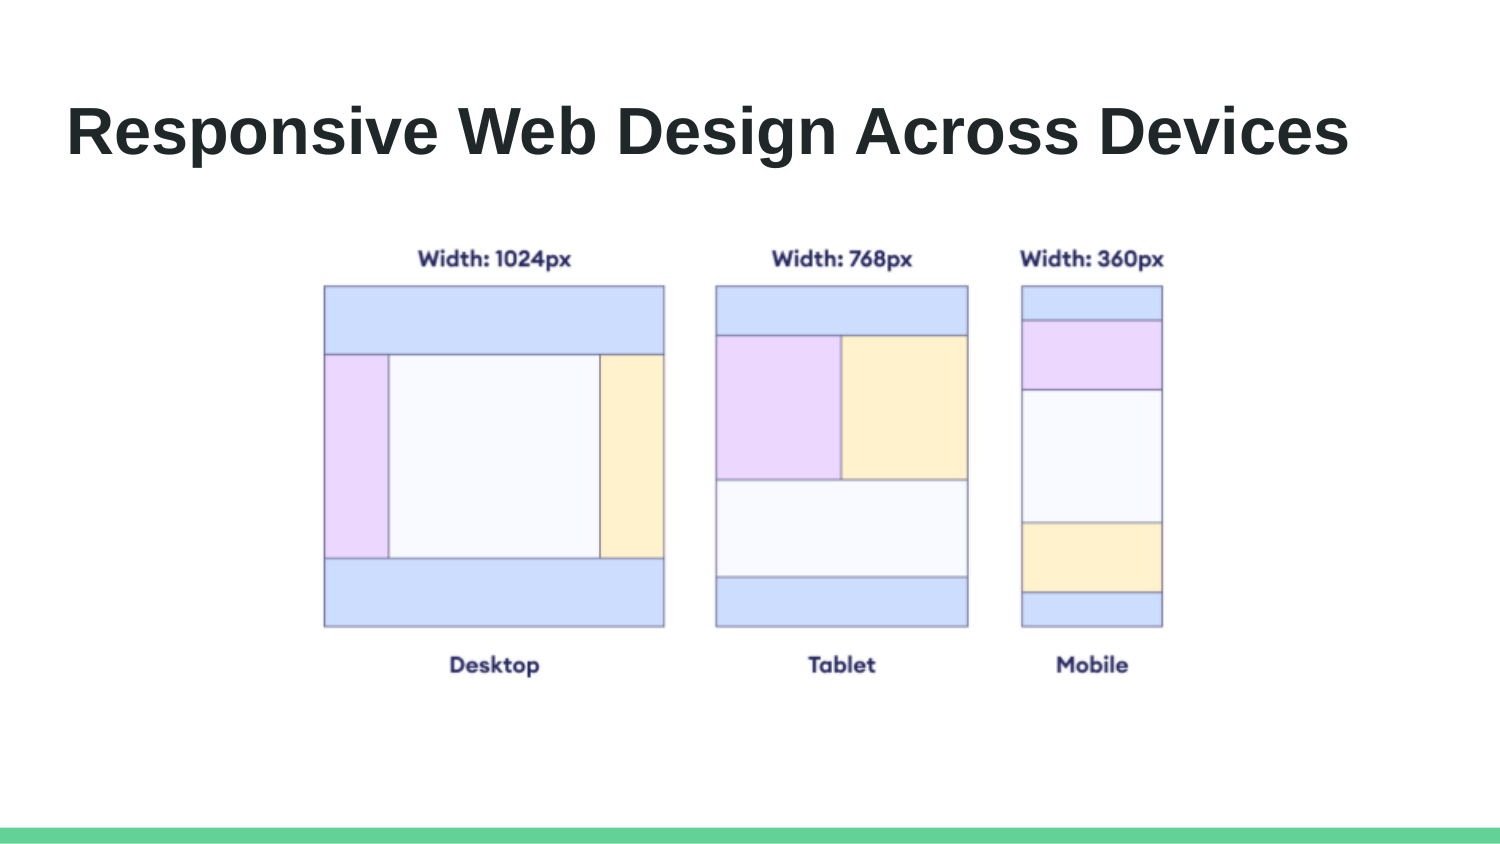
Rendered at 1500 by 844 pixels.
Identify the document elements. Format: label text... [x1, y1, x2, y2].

picture [316, 217, 1184, 708]
title Responsive Web Design Across Devices [51, 72, 1449, 167]
